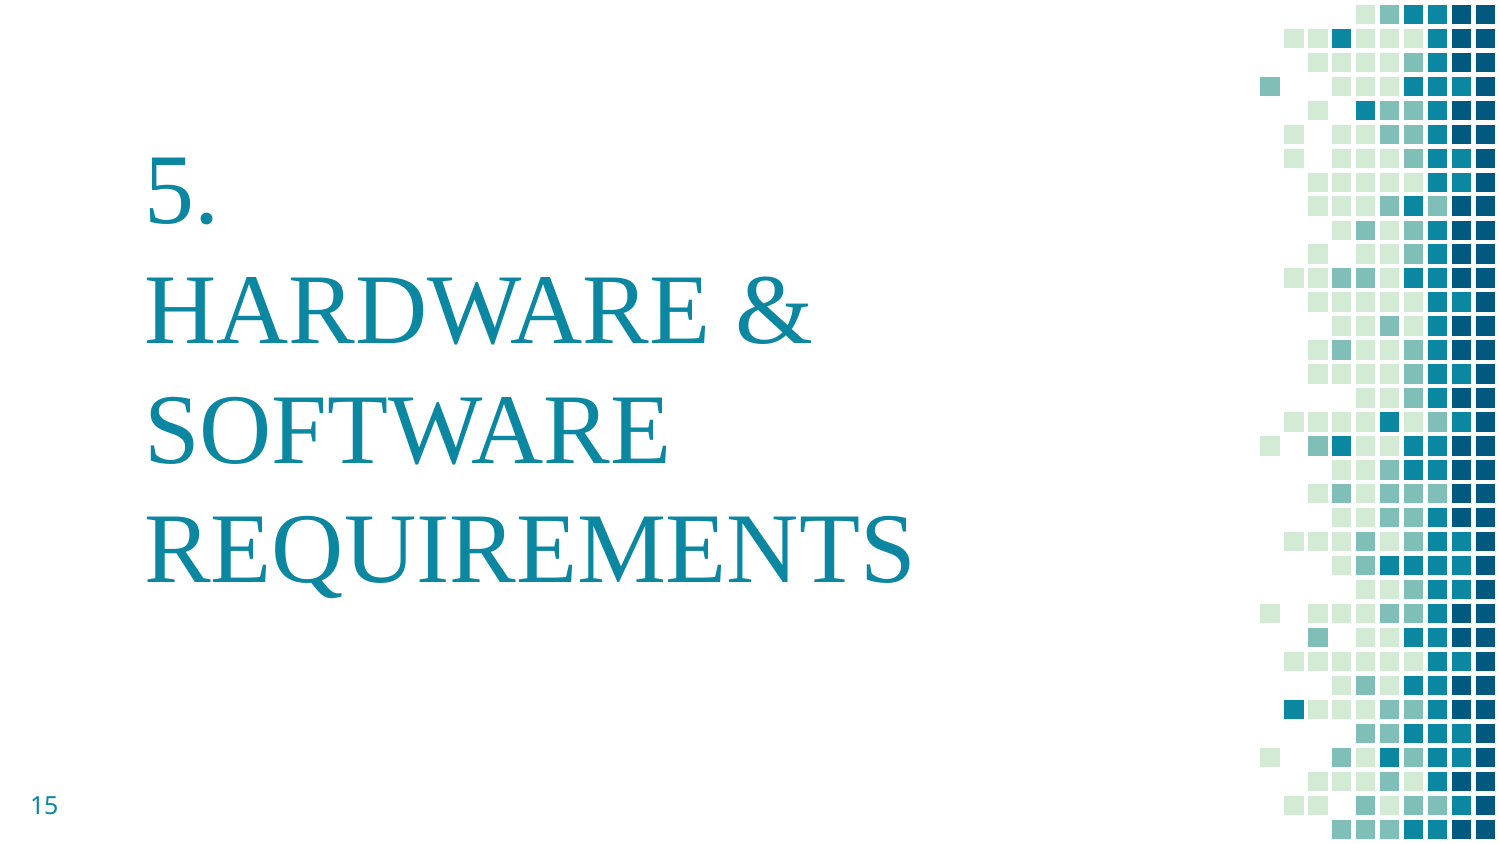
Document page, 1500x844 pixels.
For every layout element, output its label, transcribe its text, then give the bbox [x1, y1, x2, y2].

slide_number ‹#› [15, 774, 105, 839]
title 5. HARDWARE & SOFTWARE REQUIREMENTS [129, 315, 1239, 618]
